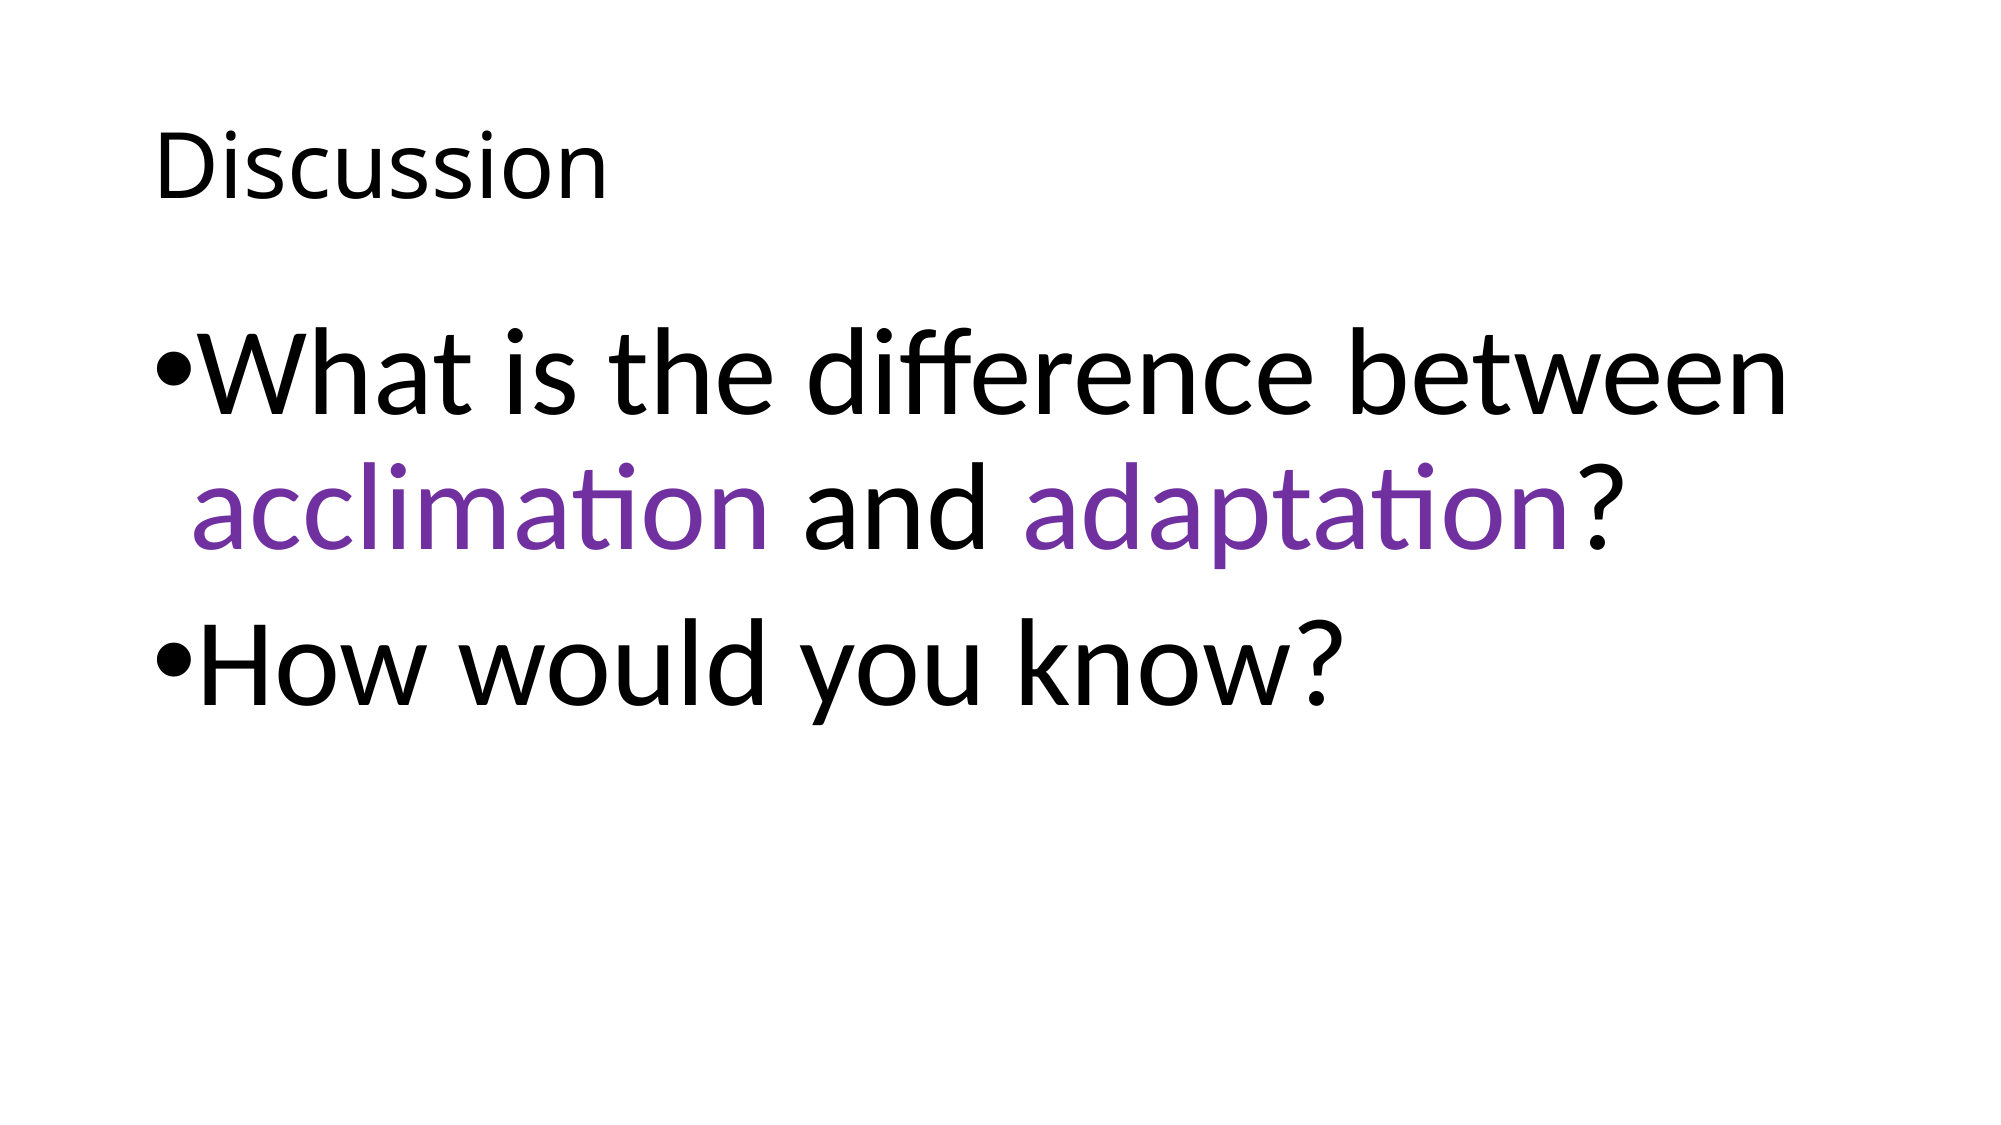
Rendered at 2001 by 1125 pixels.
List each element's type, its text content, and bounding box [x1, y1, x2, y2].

title Discussion [137, 59, 1863, 278]
list What is the difference between acclimation and adaptation? How would you know? [137, 299, 1863, 1014]
